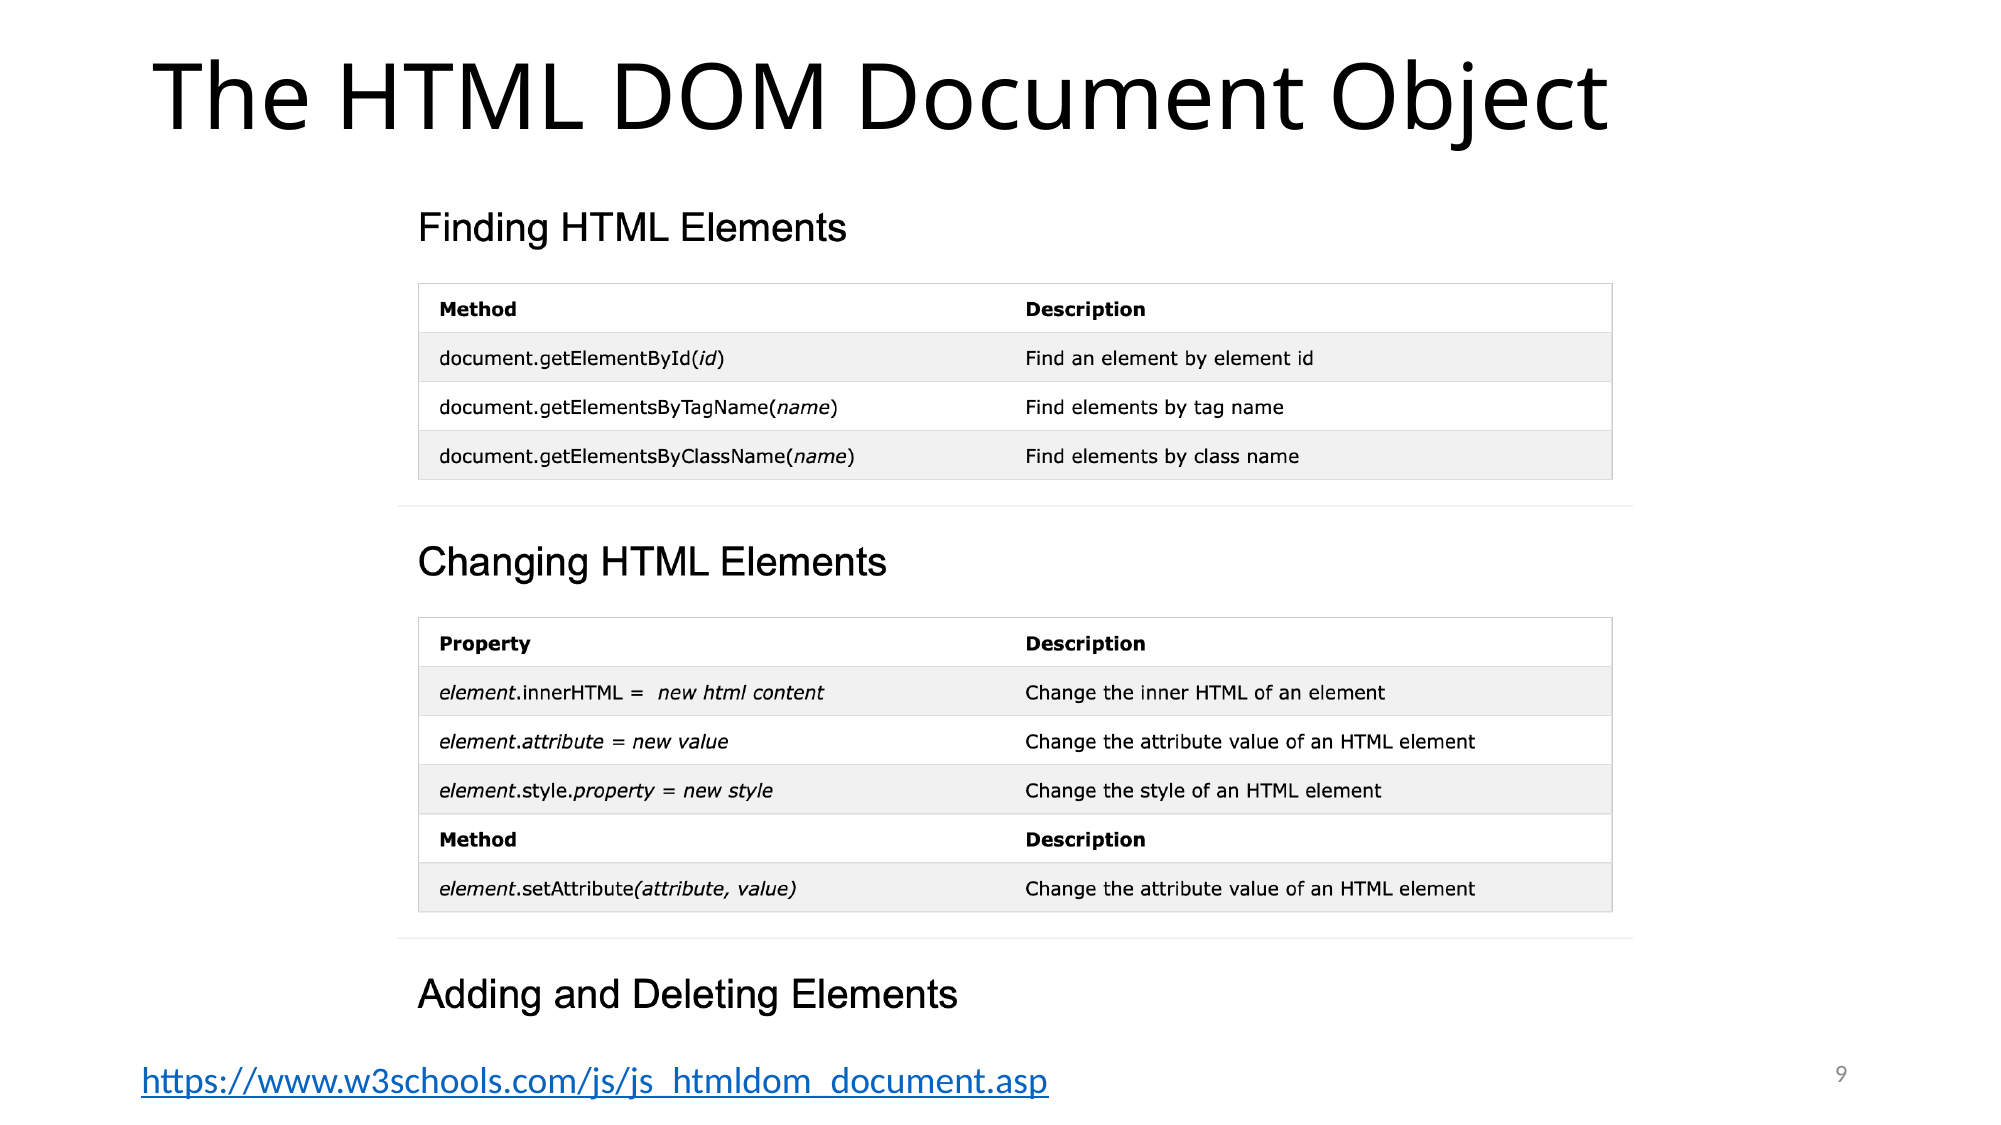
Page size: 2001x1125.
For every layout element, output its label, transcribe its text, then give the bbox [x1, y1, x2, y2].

title The HTML DOM Document Object [137, 3, 1863, 198]
picture [386, 197, 1647, 1049]
slide_number 9 [1412, 1042, 1863, 1103]
text_box https://www.w3schools.com/js/js_htmldom_document.asp [126, 1048, 1064, 1109]
